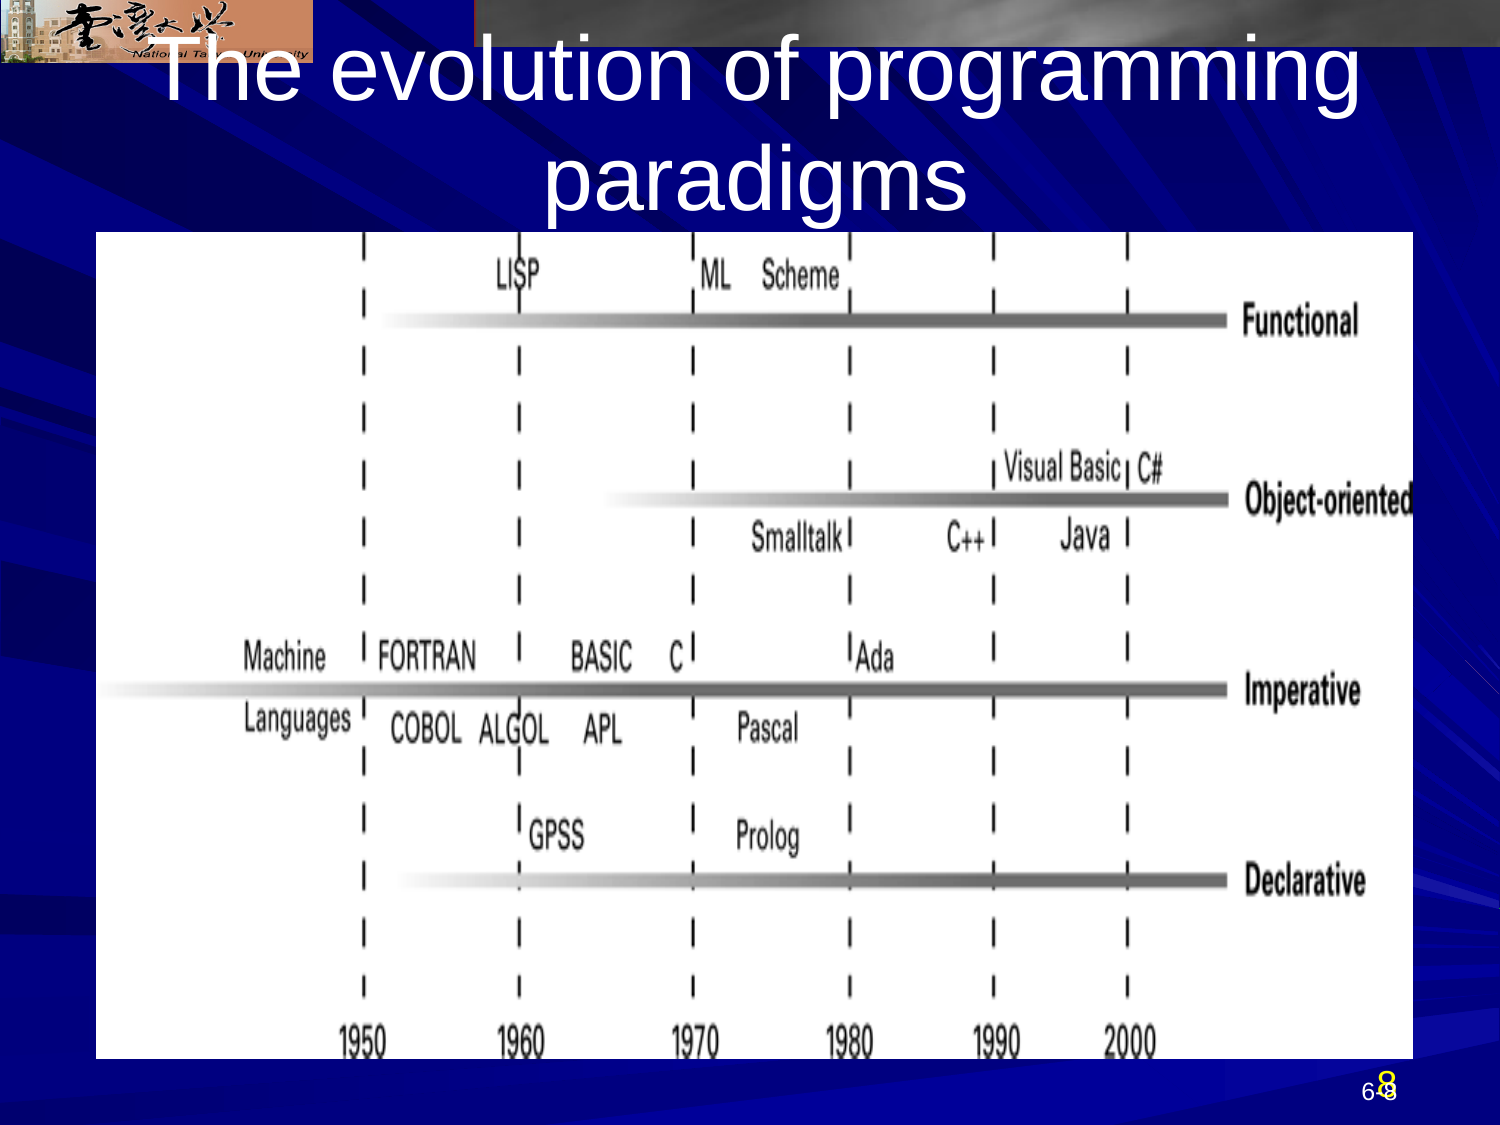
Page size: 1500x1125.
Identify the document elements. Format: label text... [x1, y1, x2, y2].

picture [1, 0, 313, 63]
picture [95, 231, 1413, 1060]
picture [474, 0, 1500, 47]
slide_number 6-8 [1312, 1066, 1413, 1113]
title The evolution of programming paradigms [74, 24, 1438, 213]
